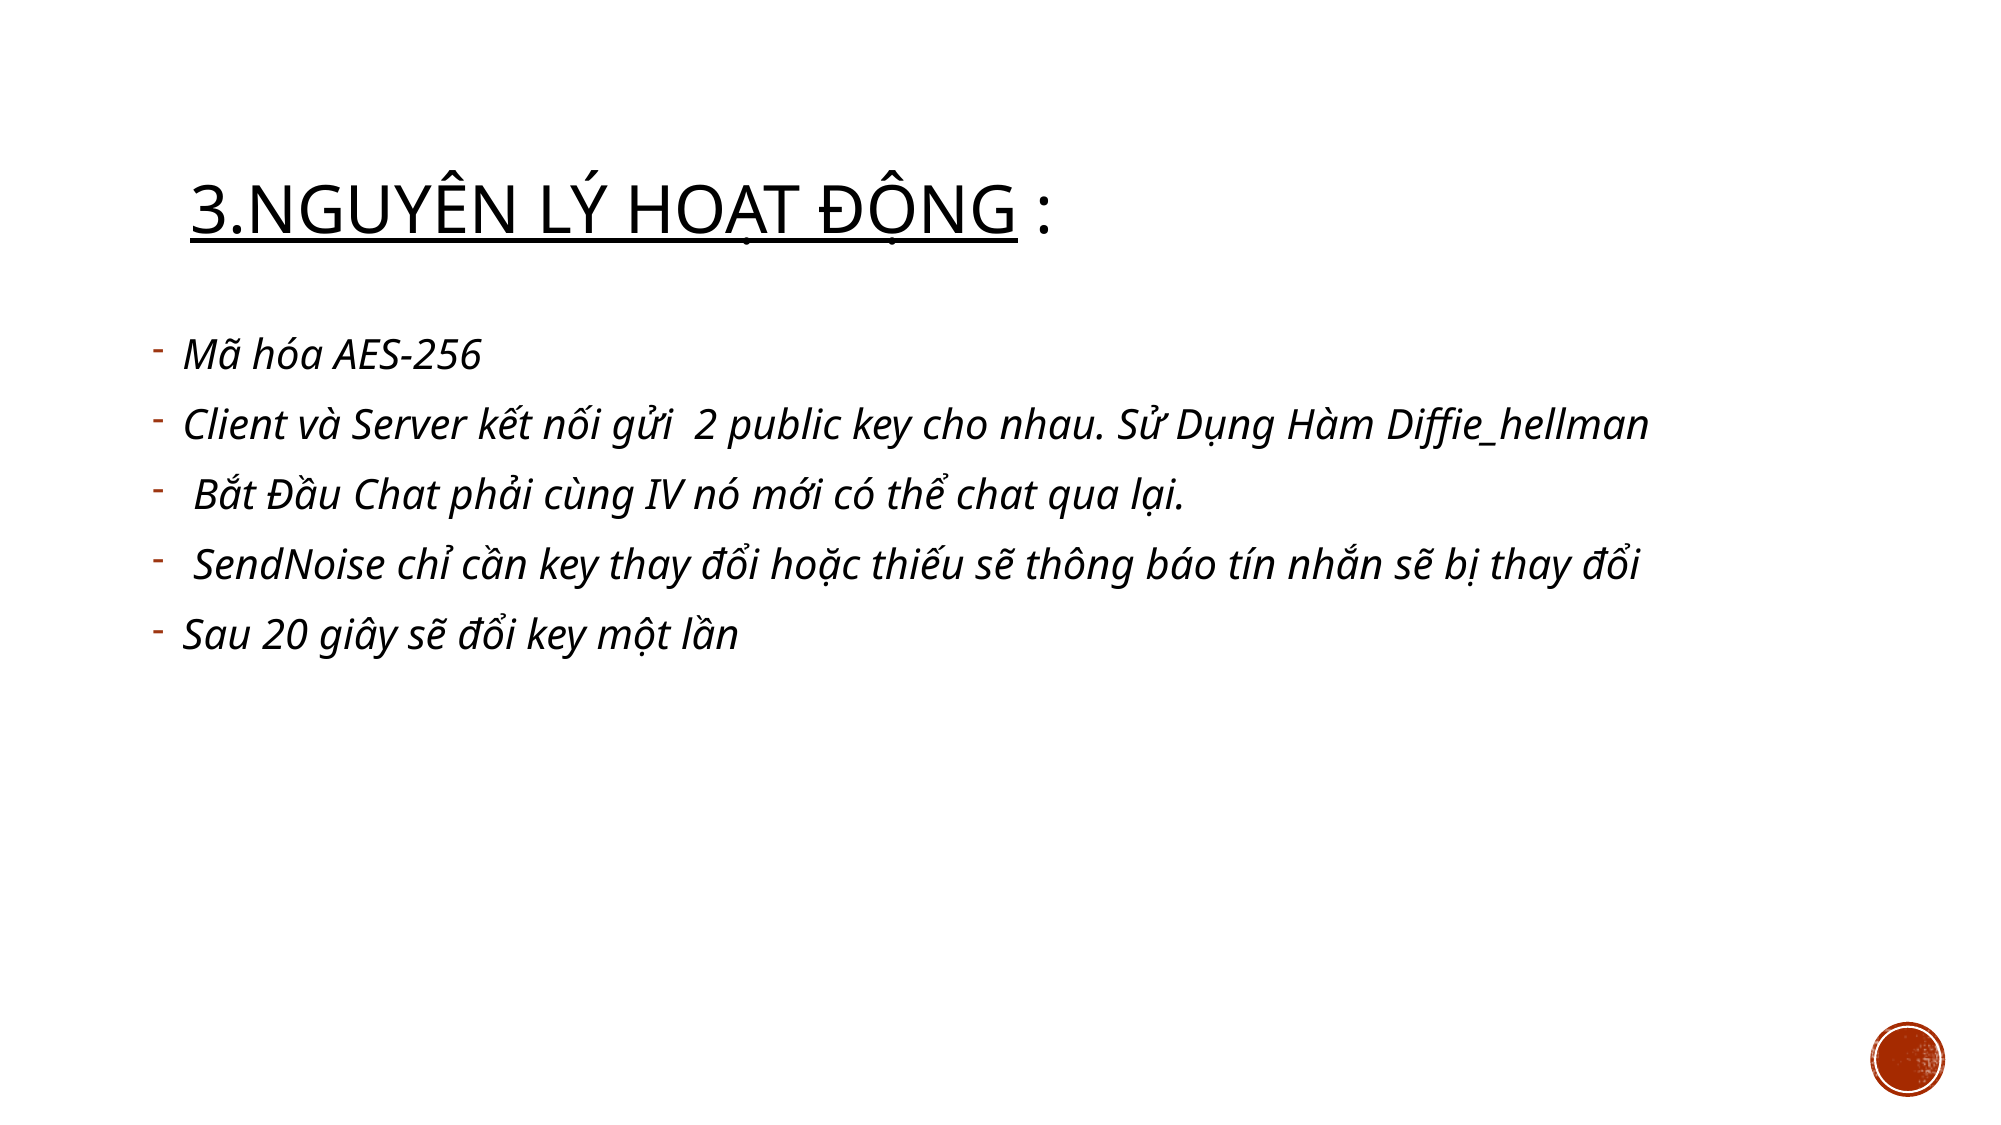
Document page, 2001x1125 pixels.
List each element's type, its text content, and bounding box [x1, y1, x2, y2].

list Mã hóa AES-256 Client và Server kết nối gửi 2 public key cho nhau. Sử Dụng Hàm Diffie_hellman Bắt Đầu Chat phải cùng IV nó mới có thể chat qua lại. SendNoise chỉ cần key thay đổi hoặc thiếu sẽ thông báo tín nhắn sẽ bị thay đổi Sau 20 giây sẽ đổi key một lần [137, 325, 1863, 1014]
title 3.Nguyên lý hoạt động : [175, 79, 1826, 325]
